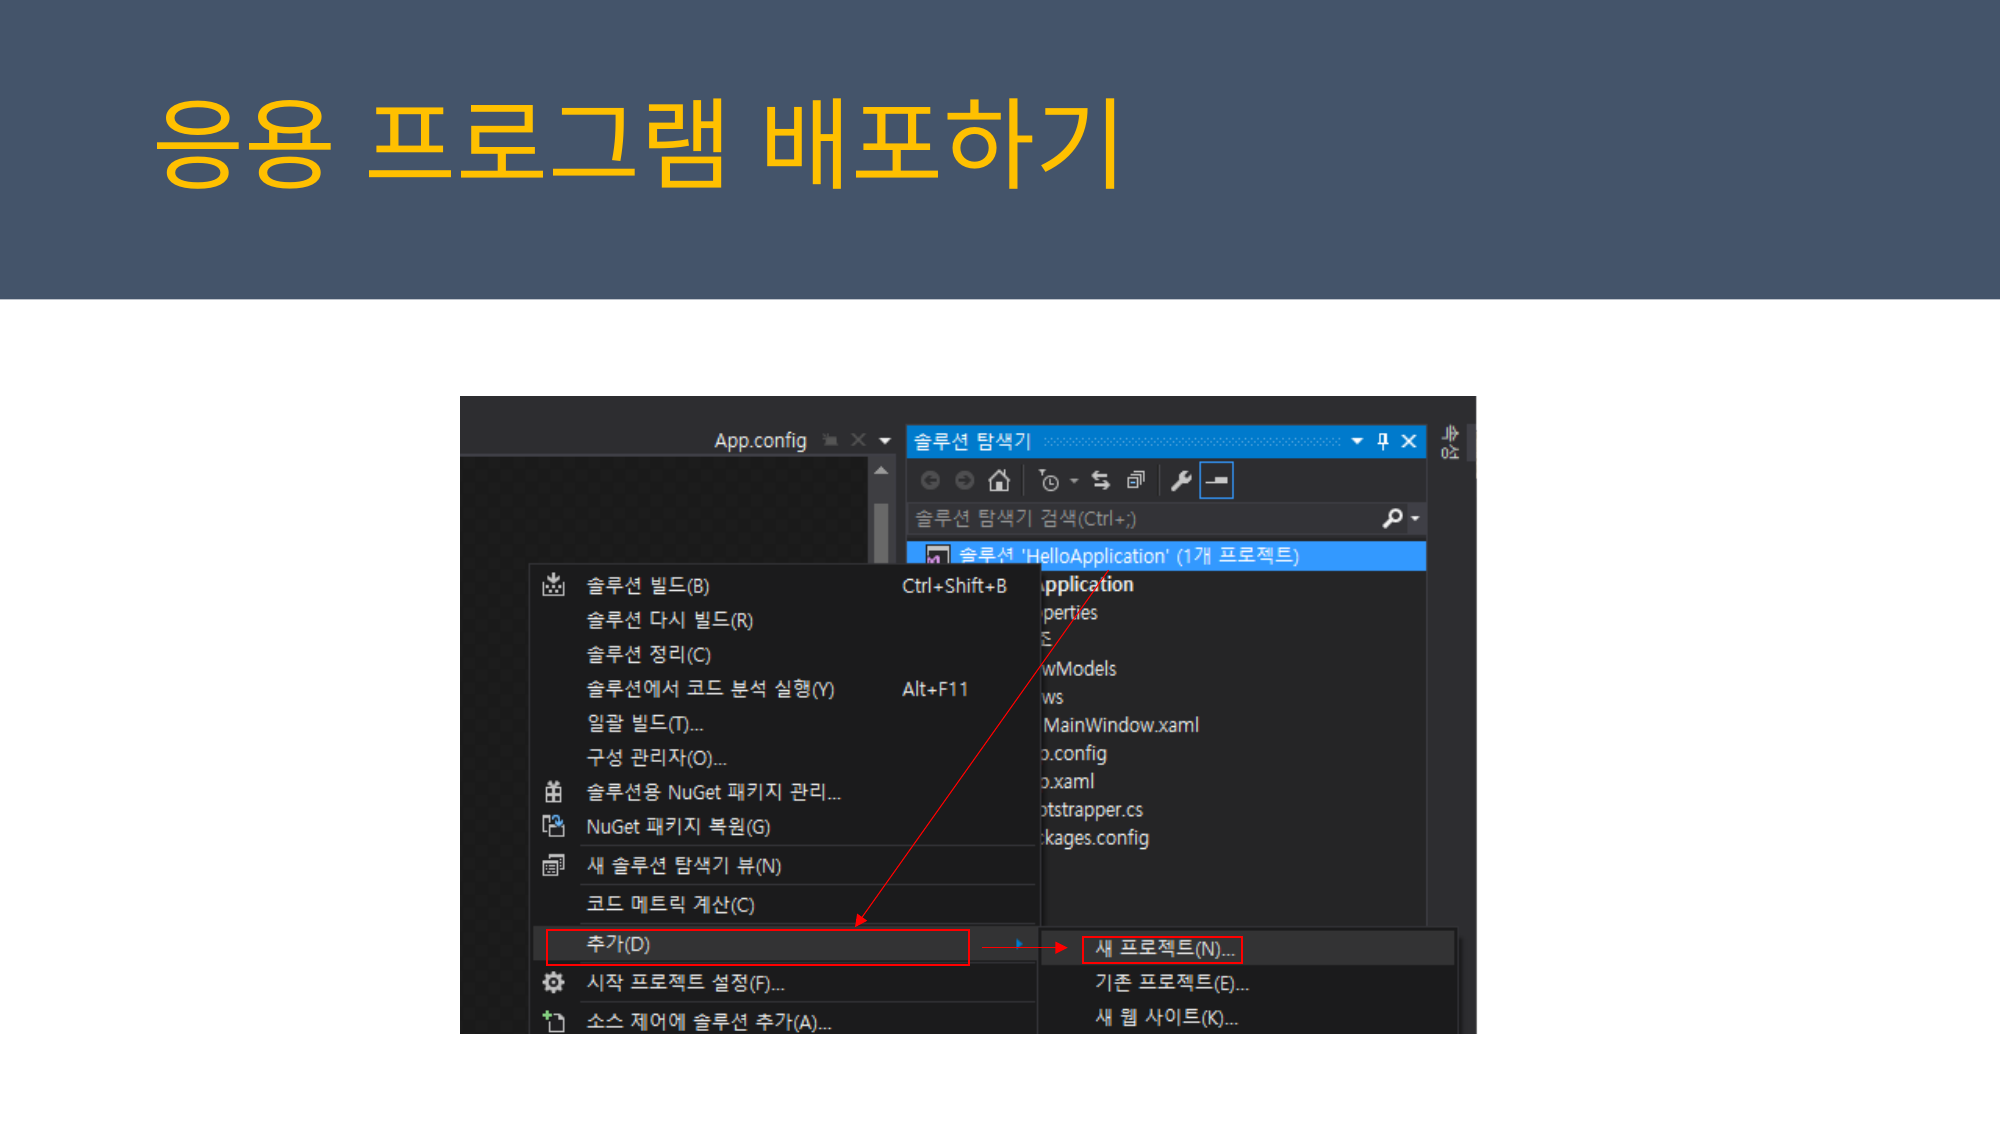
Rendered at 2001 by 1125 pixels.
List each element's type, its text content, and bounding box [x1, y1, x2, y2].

text_box 응용 프로그램 배포하기 [137, 59, 1863, 239]
picture [459, 396, 1478, 1034]
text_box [854, 569, 1109, 928]
